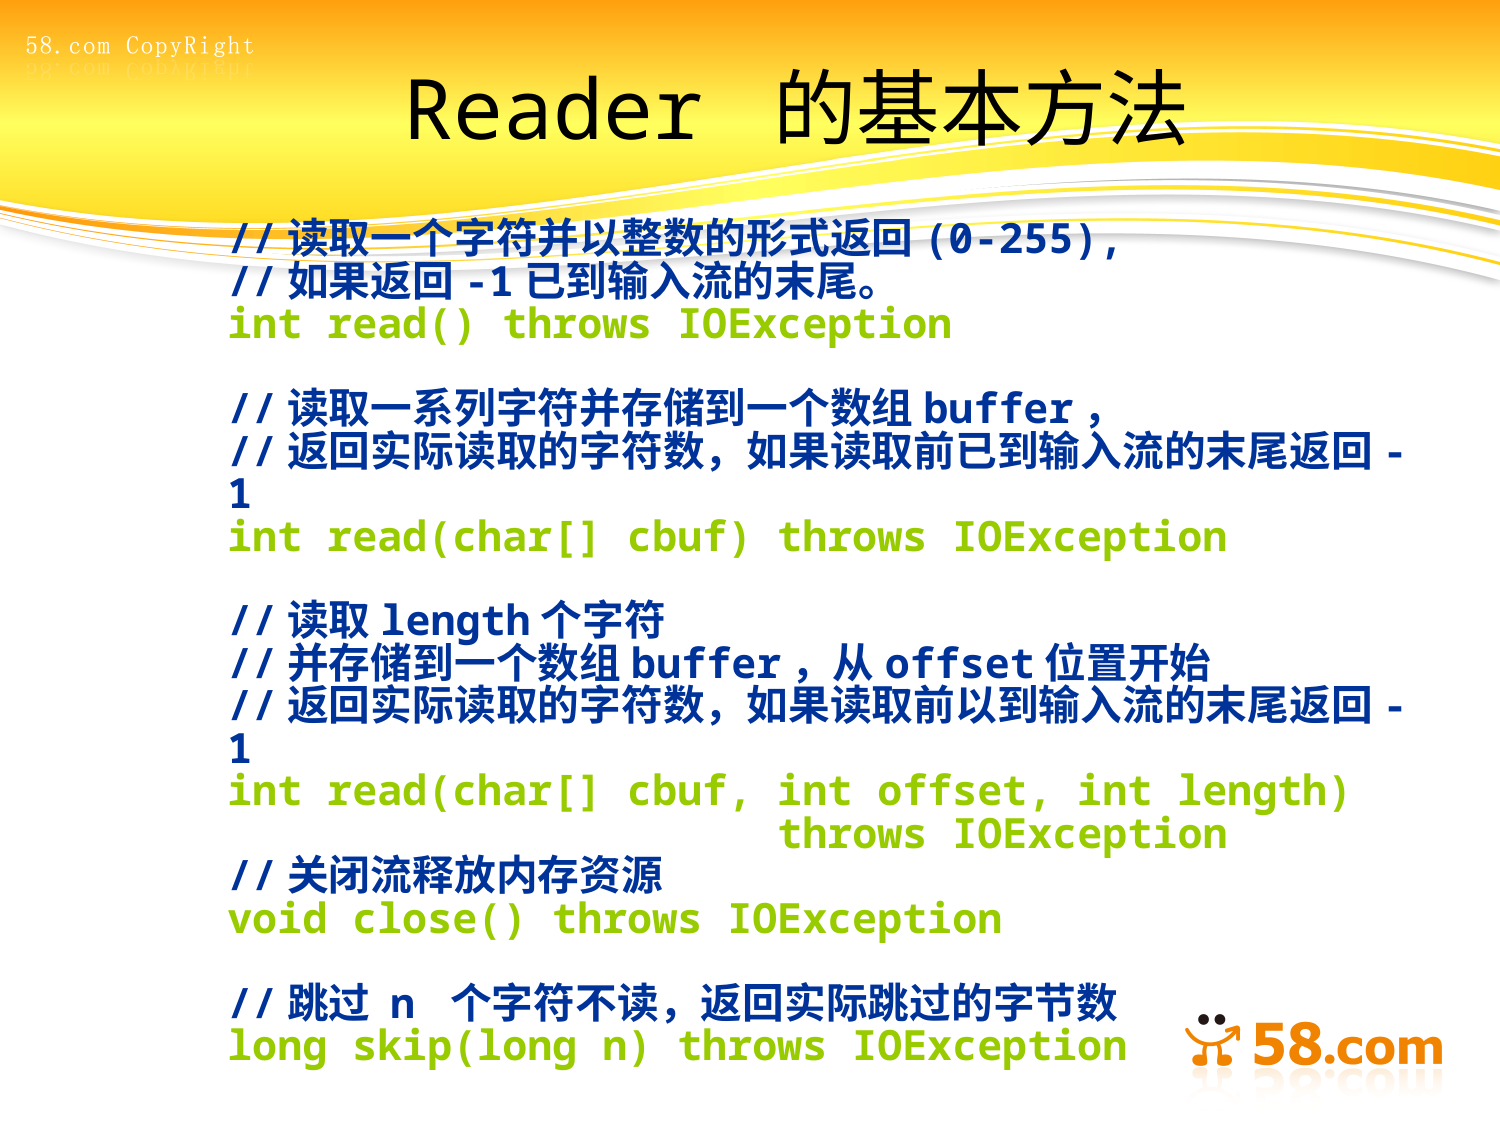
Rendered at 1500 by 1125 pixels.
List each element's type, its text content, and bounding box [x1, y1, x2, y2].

title Reader 的基本方法 [159, 12, 1435, 201]
picture [0, 0, 1500, 1125]
text_box //读取一个字符并以整数的形式返回(0-255), //如果返回-1已到输入流的末尾。 int read() throws IOException //读取一系列字符并存储到一个数组buffer， //返回实际读取的字符数，如果读取前已到输入流的末尾返回-1 int read(char[] cbuf) throws IOException //读取length个字符 //并存储到一个数组buffer，从offset位置开始 //返回实际读取的字符数，如果读取前以到输入流的末尾返回-1 int read(char[] cbuf, int offset, int length) throws IOException //关闭流释放内存资源 void close() throws IOException //跳过 n 个字符不读，返回实际跳过的字节数 long skip(long n) throws IOException [137, 212, 1438, 1077]
